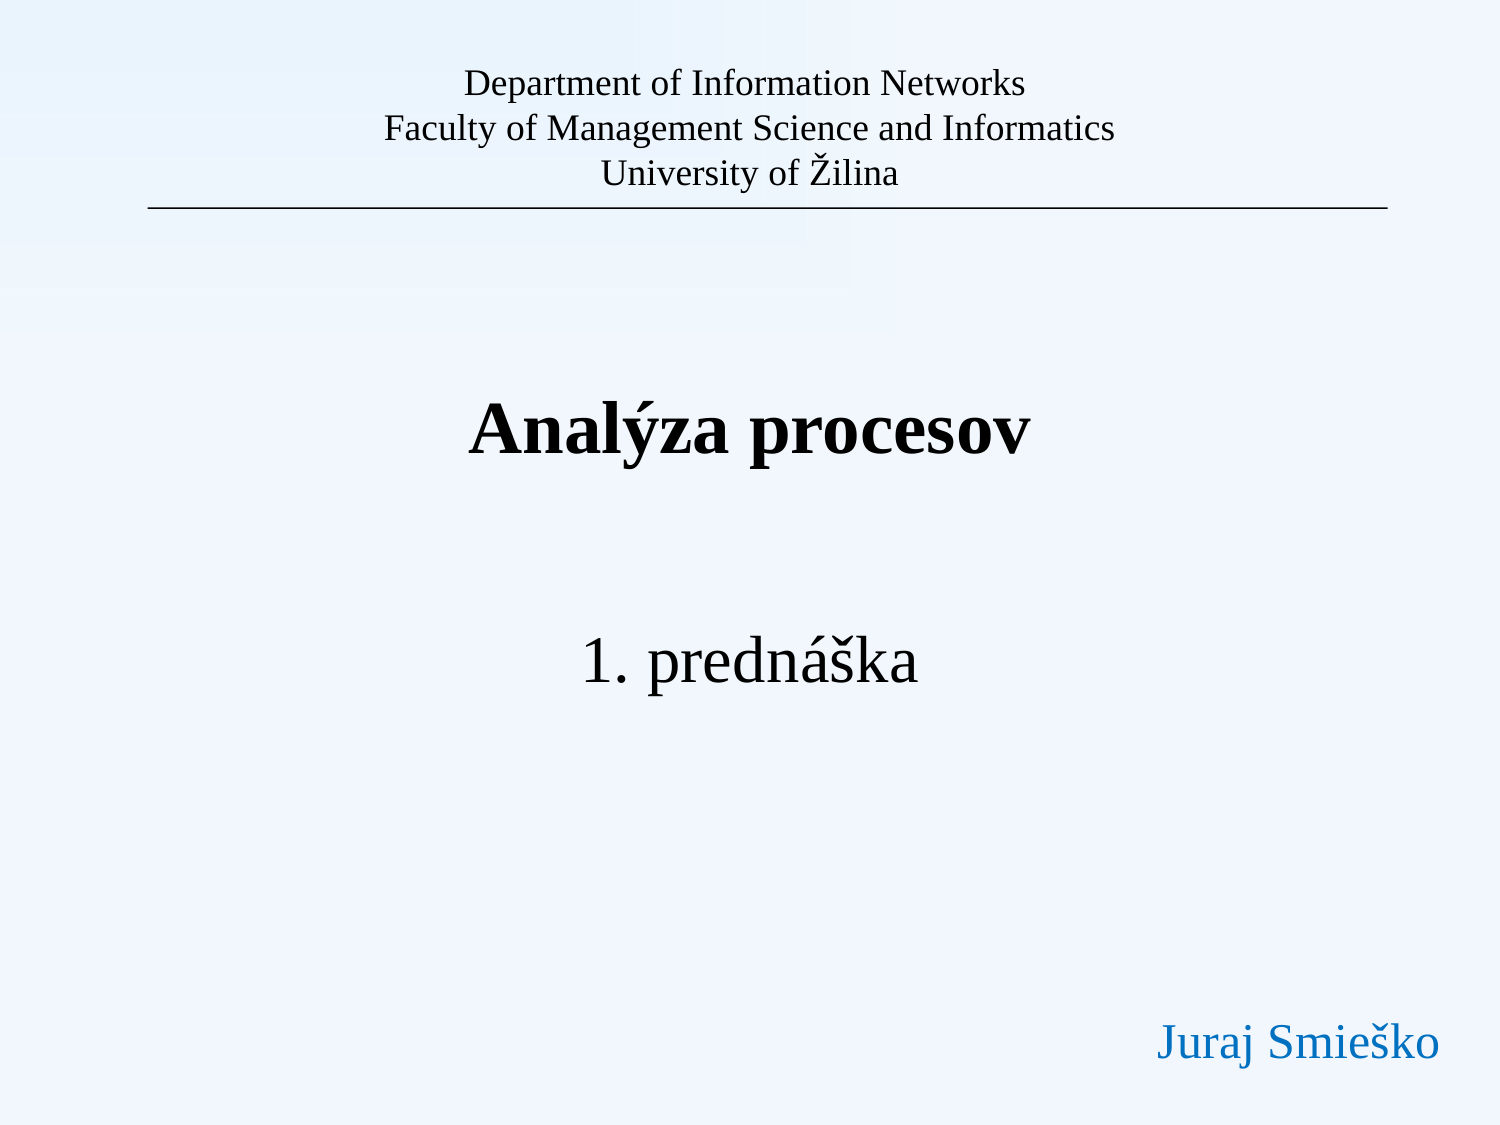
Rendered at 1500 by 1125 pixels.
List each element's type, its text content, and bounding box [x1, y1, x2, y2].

text_box Department of Information Networks Faculty of Management Science and Informatics University of Žilina [0, 50, 1500, 201]
title Analýza procesov [111, 366, 1388, 481]
text_box 1. prednáška [112, 538, 1388, 773]
subtitle Juraj Smieško [1139, 1001, 1459, 1075]
